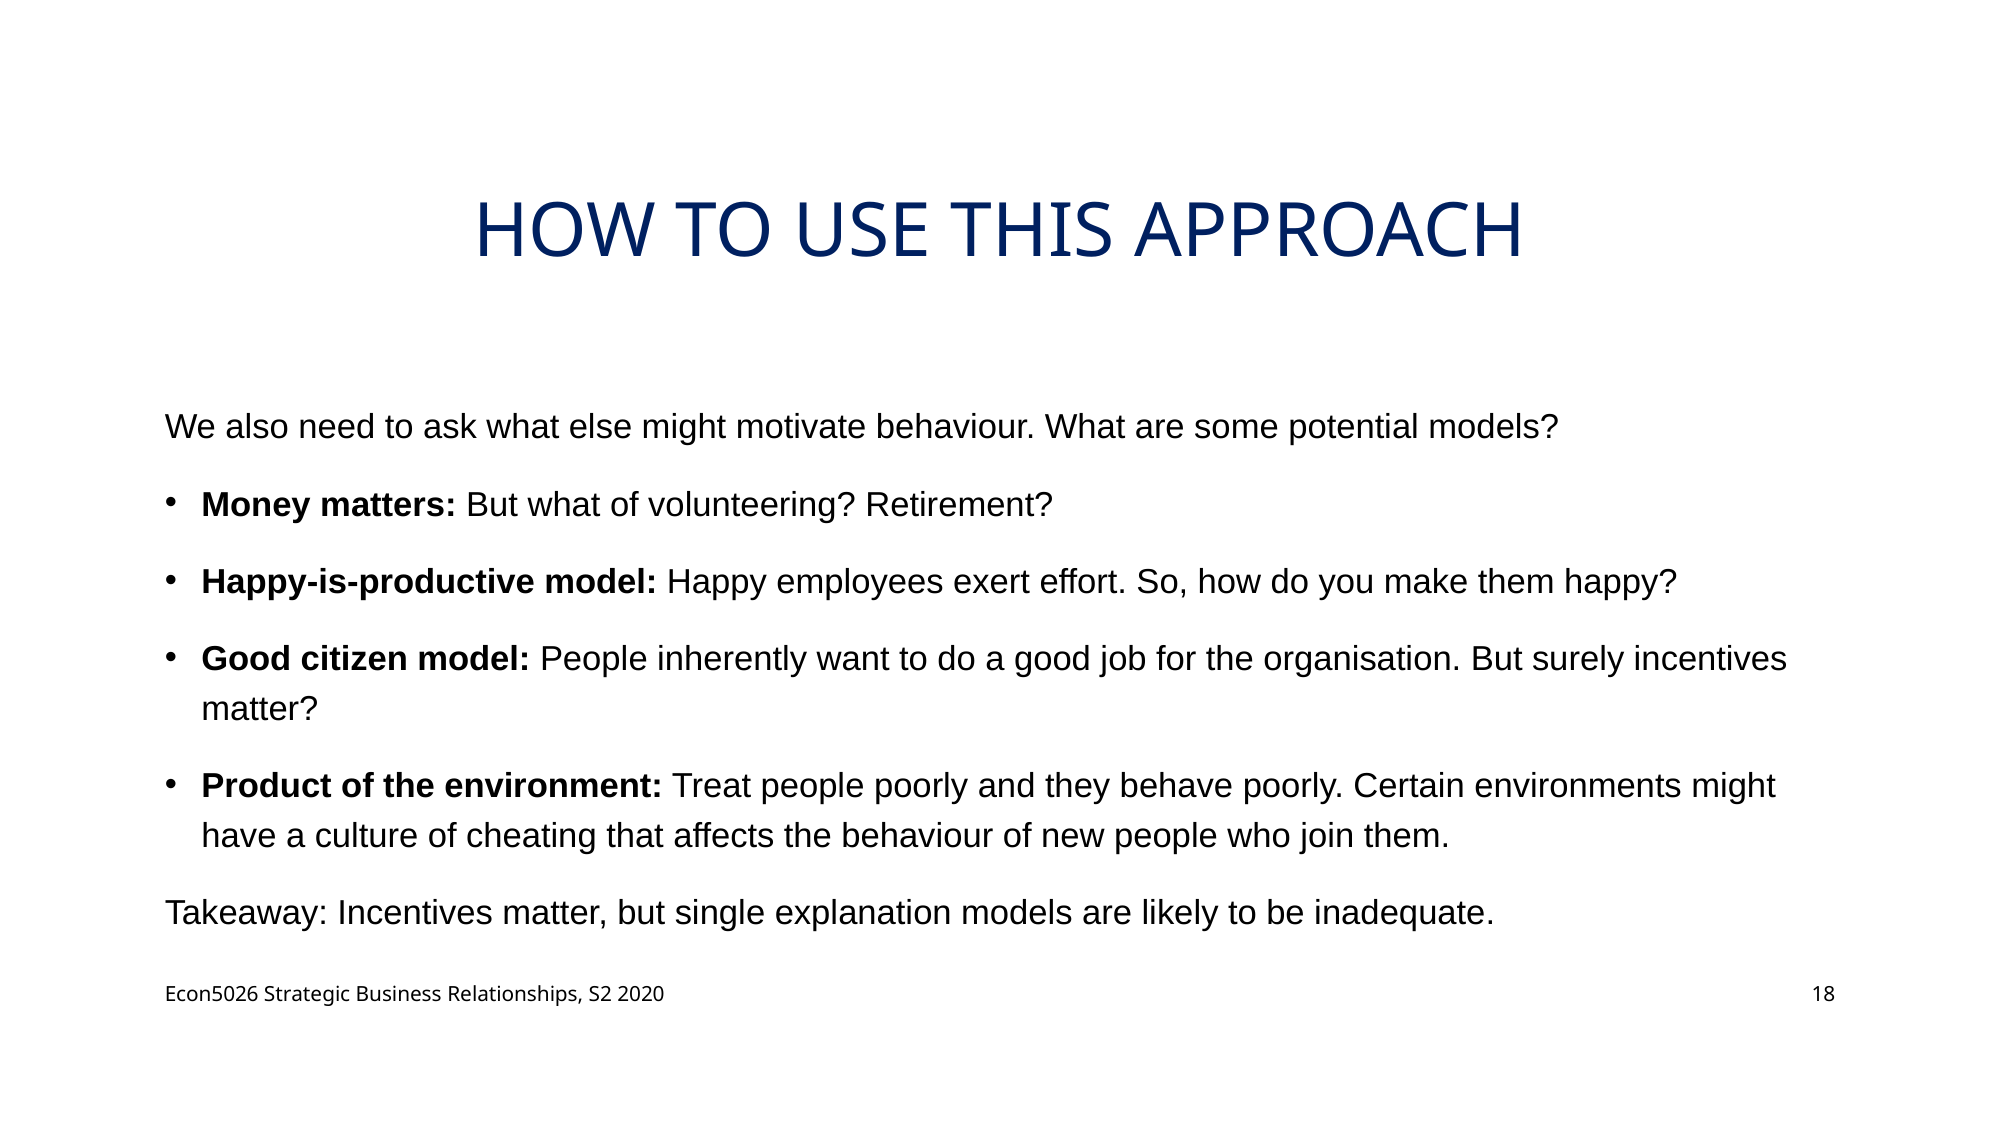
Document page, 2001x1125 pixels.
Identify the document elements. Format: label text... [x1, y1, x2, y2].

title How to use this approach [149, 101, 1851, 364]
slide_number 18 [1724, 965, 1851, 1025]
footer Econ5026 Strategic Business Relationships, S2 2020 [149, 965, 1245, 1025]
list We also need to ask what else might motivate behaviour. What are some potential models? Money matters: But what of volunteering? Retirement? Happy-is-productive model: Happy employees exert effort. So, how do you make them happy? Good citizen model: People inherently want to do a good job for the organisation. But surely incentives matter? Product of the environment: Treat people poorly and they behave poorly. Certain environments might have a culture of cheating that affects the behaviour of new people who join them. Takeaway: Incentives matter, but single explanation models are likely to be inadequate. [149, 388, 1851, 950]
